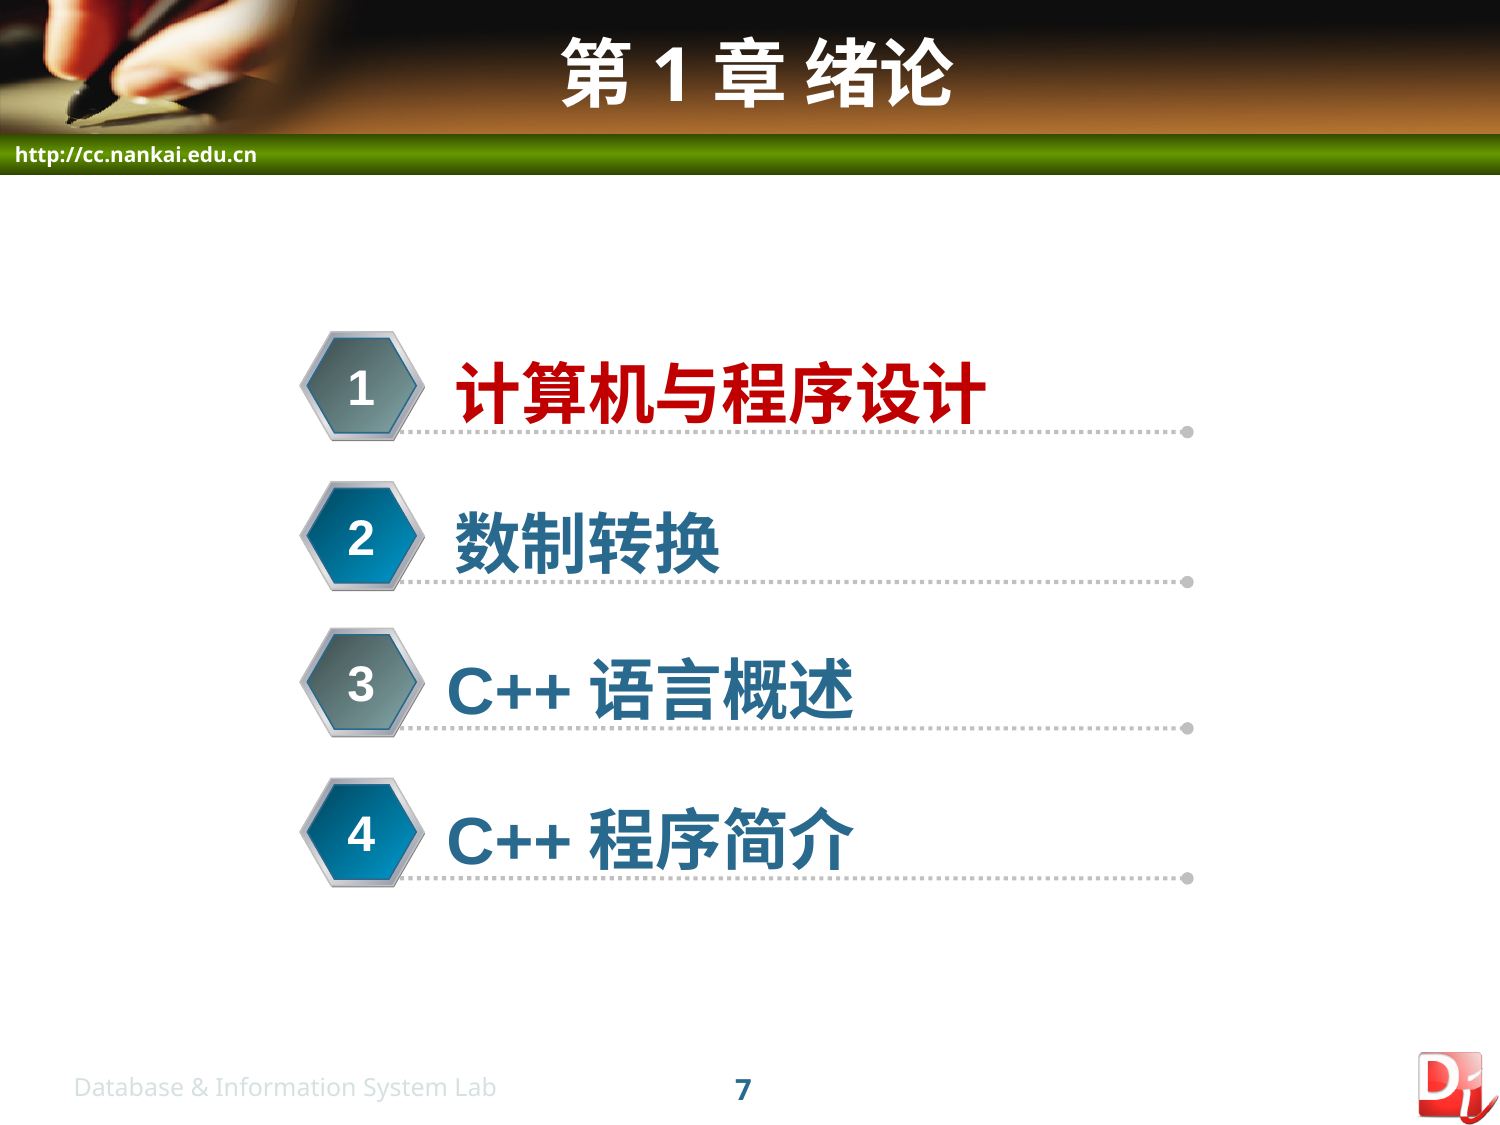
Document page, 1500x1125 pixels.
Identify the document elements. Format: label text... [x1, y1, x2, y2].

text_box [1179, 575, 1194, 589]
text_box C++语言概述 [431, 640, 871, 736]
text_box 计算机与程序设计 [439, 344, 1004, 440]
text_box [1179, 722, 1194, 735]
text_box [299, 331, 426, 442]
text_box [299, 481, 426, 592]
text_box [299, 778, 426, 888]
text_box 数制转换 [439, 494, 737, 590]
text_box [1179, 872, 1194, 885]
picture [1417, 1052, 1500, 1125]
text_box C++程序简介 [431, 790, 871, 886]
text_box [1179, 425, 1194, 439]
slide_number 7 [607, 1063, 880, 1112]
picture [0, 0, 1500, 134]
title 第1章 绪论 [74, 24, 1438, 118]
footer Database & Information System Lab [58, 1064, 598, 1114]
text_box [299, 628, 426, 738]
